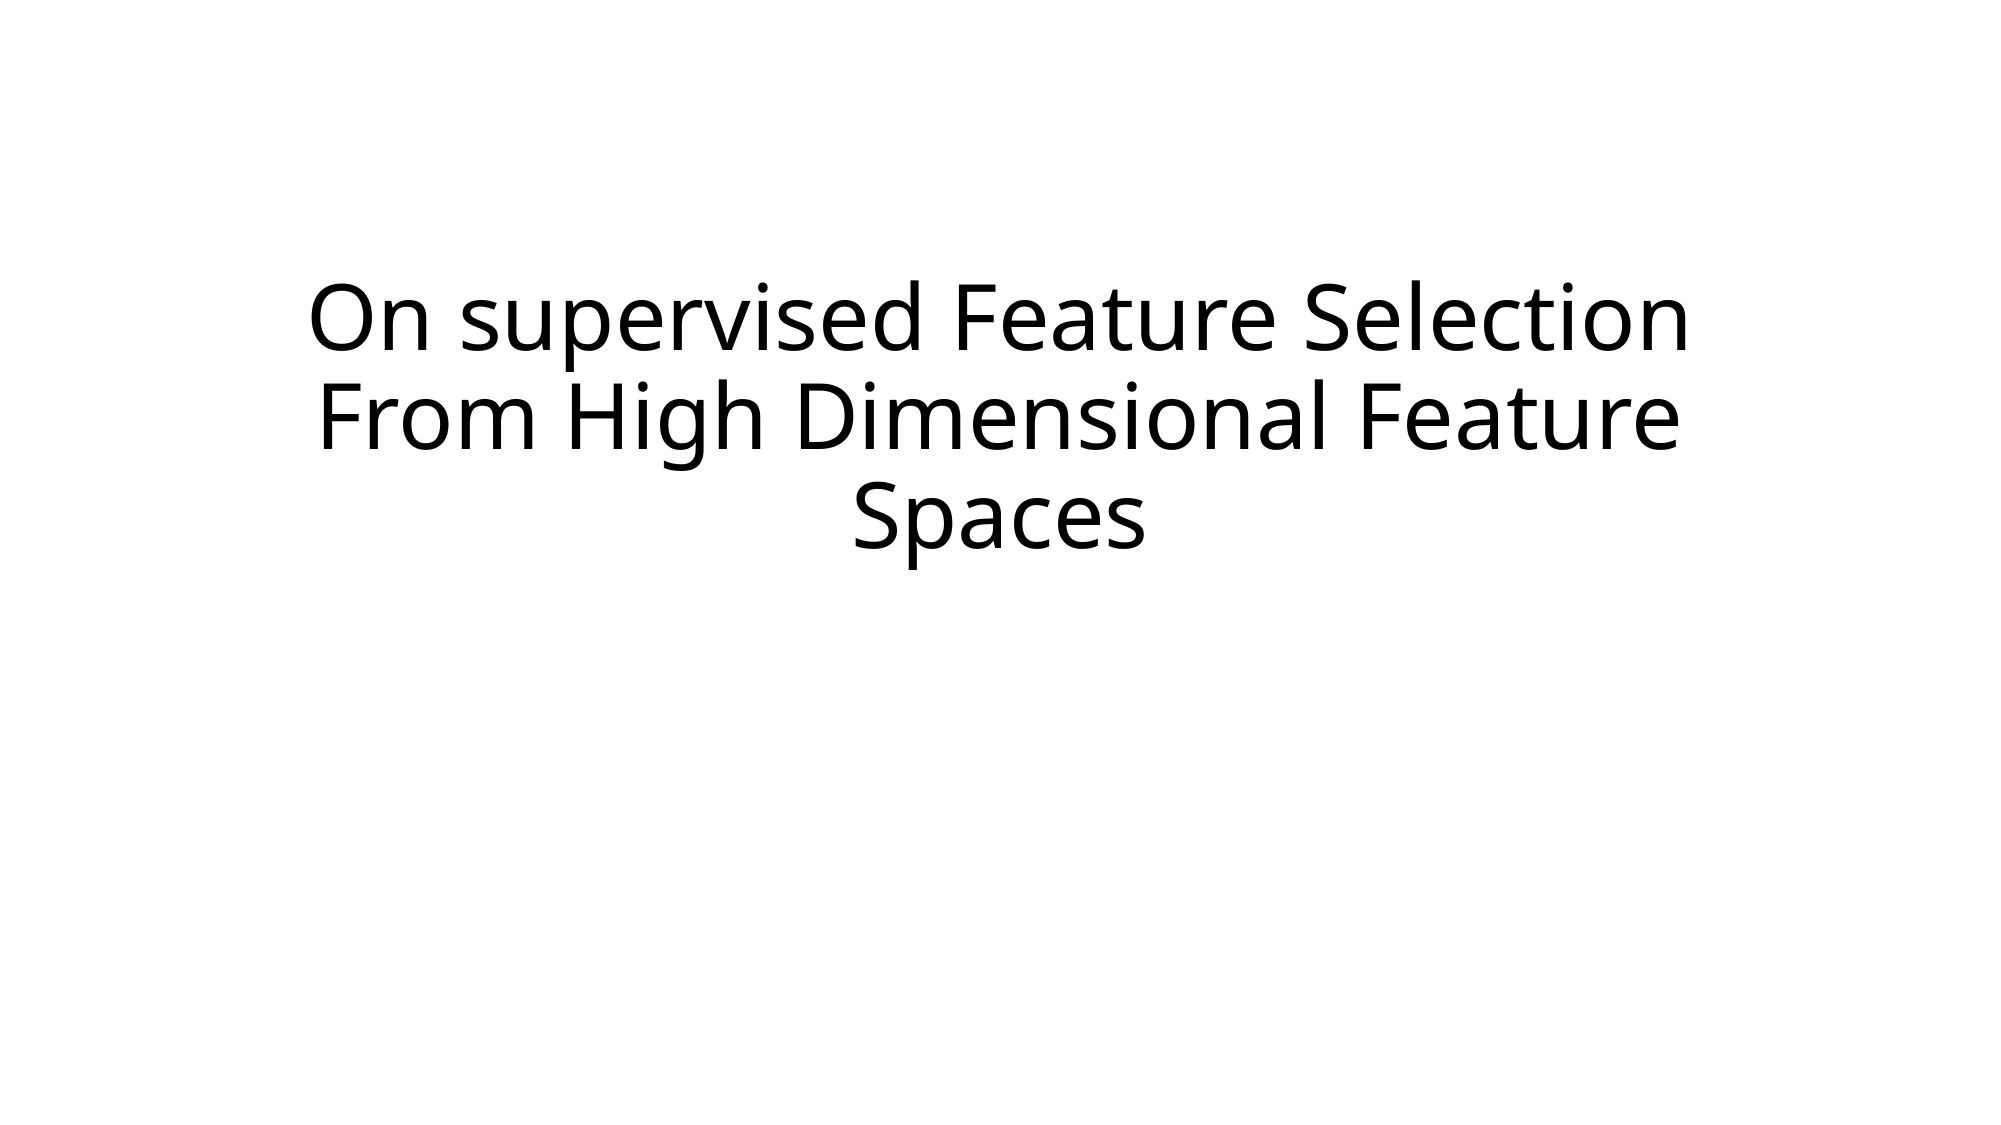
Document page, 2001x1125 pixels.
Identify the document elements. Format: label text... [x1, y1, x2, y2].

title On supervised Feature Selection From High Dimensional Feature Spaces [249, 184, 1750, 576]
